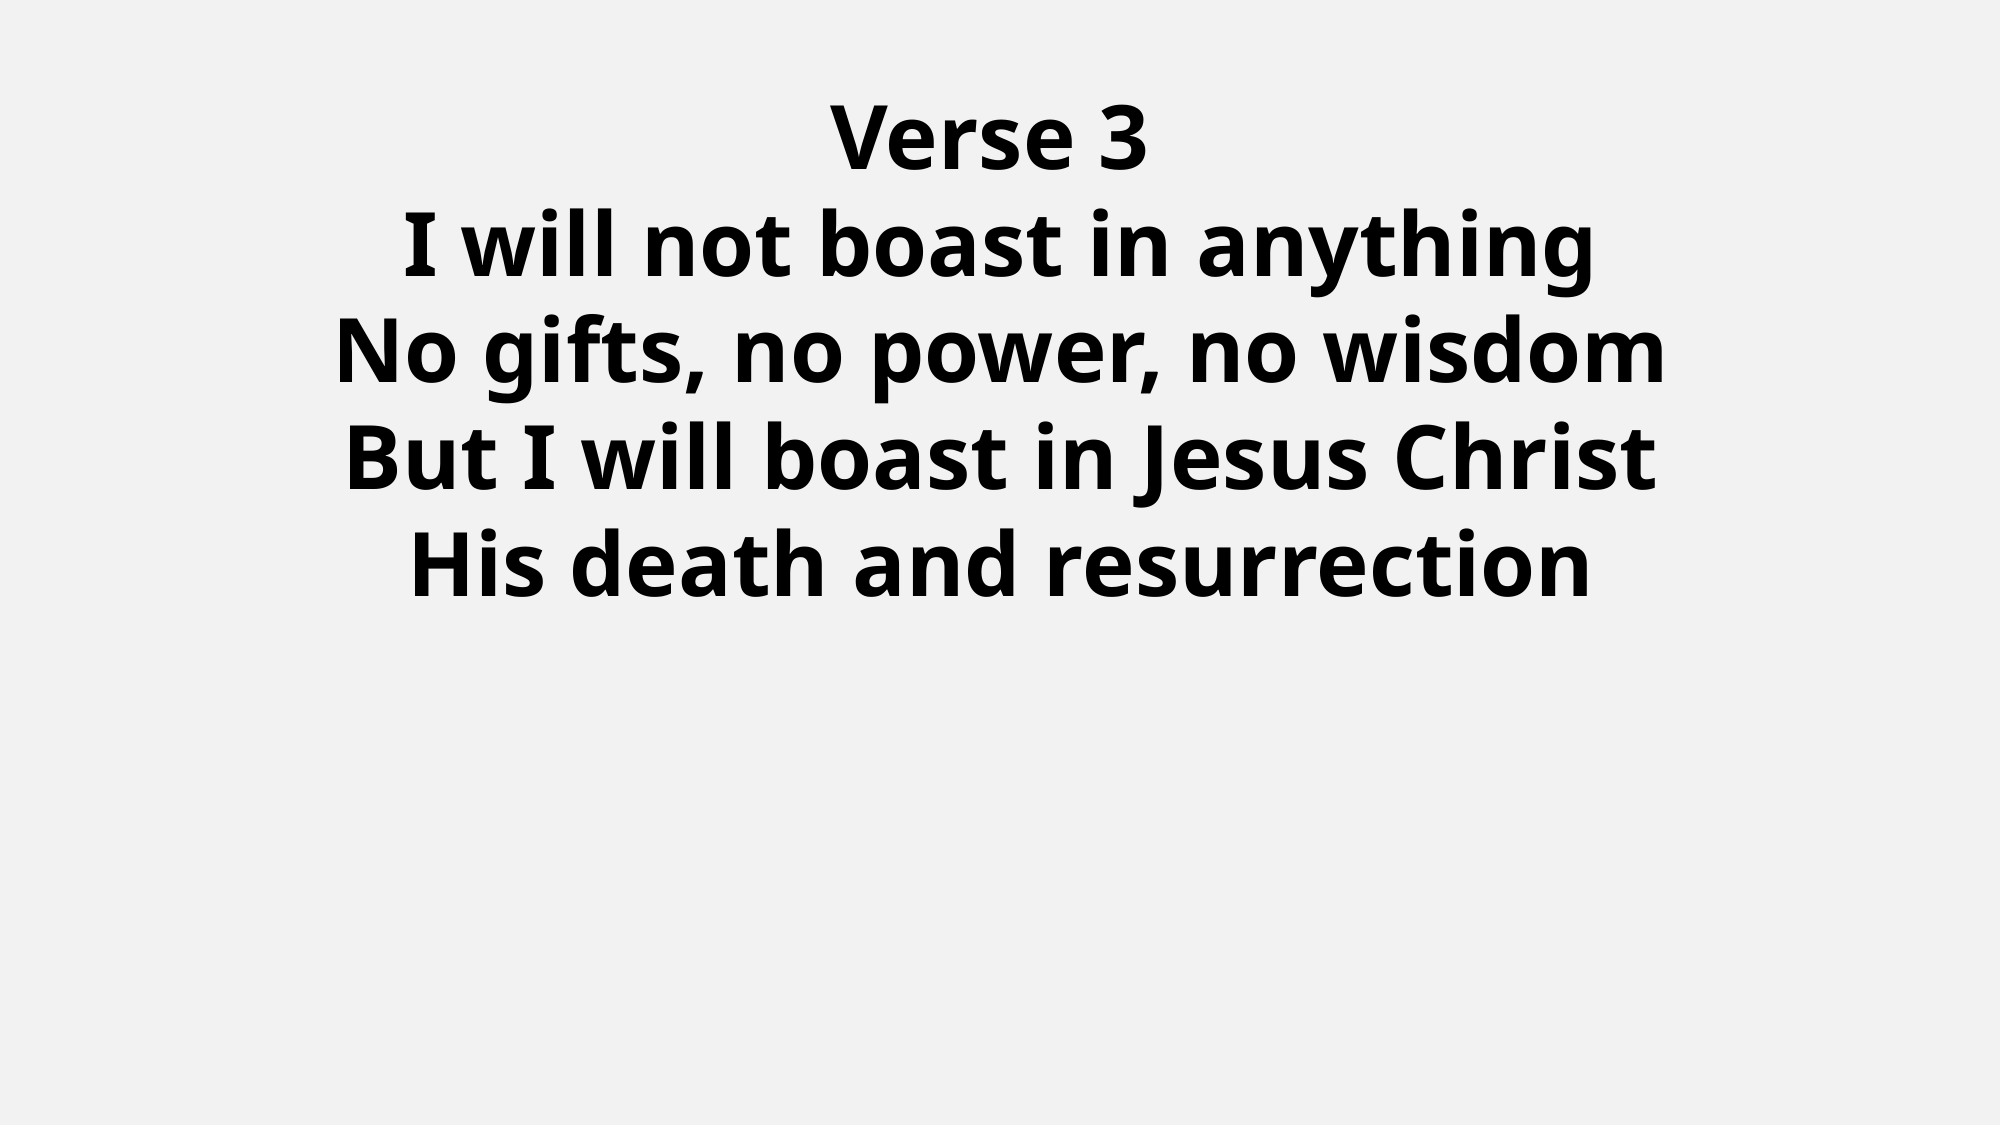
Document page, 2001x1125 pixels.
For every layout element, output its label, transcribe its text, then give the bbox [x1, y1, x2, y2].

subtitle Verse 3 I will not boast in anything No gifts, no power, no wisdom But I will boast in Jesus Christ His death and resurrection [50, 60, 1954, 1078]
